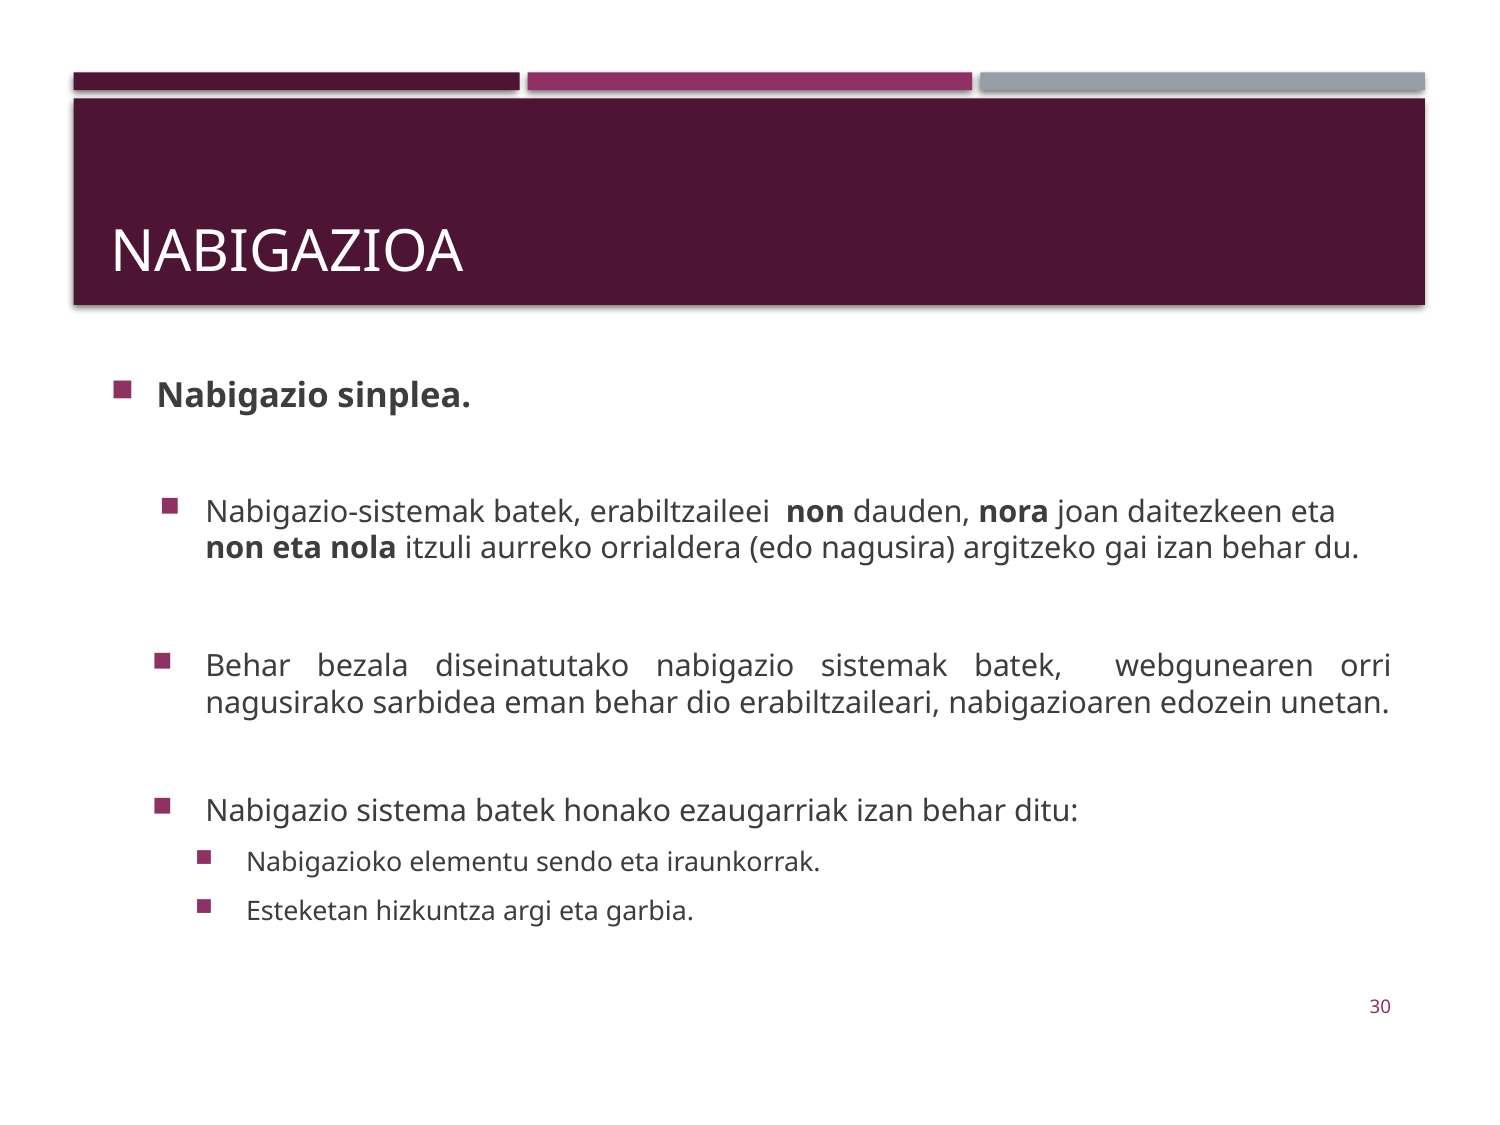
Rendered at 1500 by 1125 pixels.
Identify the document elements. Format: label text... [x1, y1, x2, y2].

title Nabigazioa [95, 112, 1406, 291]
slide_number 30 [1279, 977, 1406, 1037]
list Nabigazio sinplea. Nabigazio-sistemak batek, erabiltzaileei non dauden, nora joan daitezkeen eta non eta nola itzuli aurreko orrialdera (edo nagusira) argitzeko gai izan behar du. Behar bezala diseinatutako nabigazio sistemak batek, webgunearen orri nagusirako sarbidea eman behar dio erabiltzaileari, nabigazioaren edozein unetan. Nabigazio sistema batek honako ezaugarriak izan behar ditu: Nabigazioko elementu sendo eta iraunkorrak. Esteketan hizkuntza argi eta garbia. [95, 365, 1406, 962]
